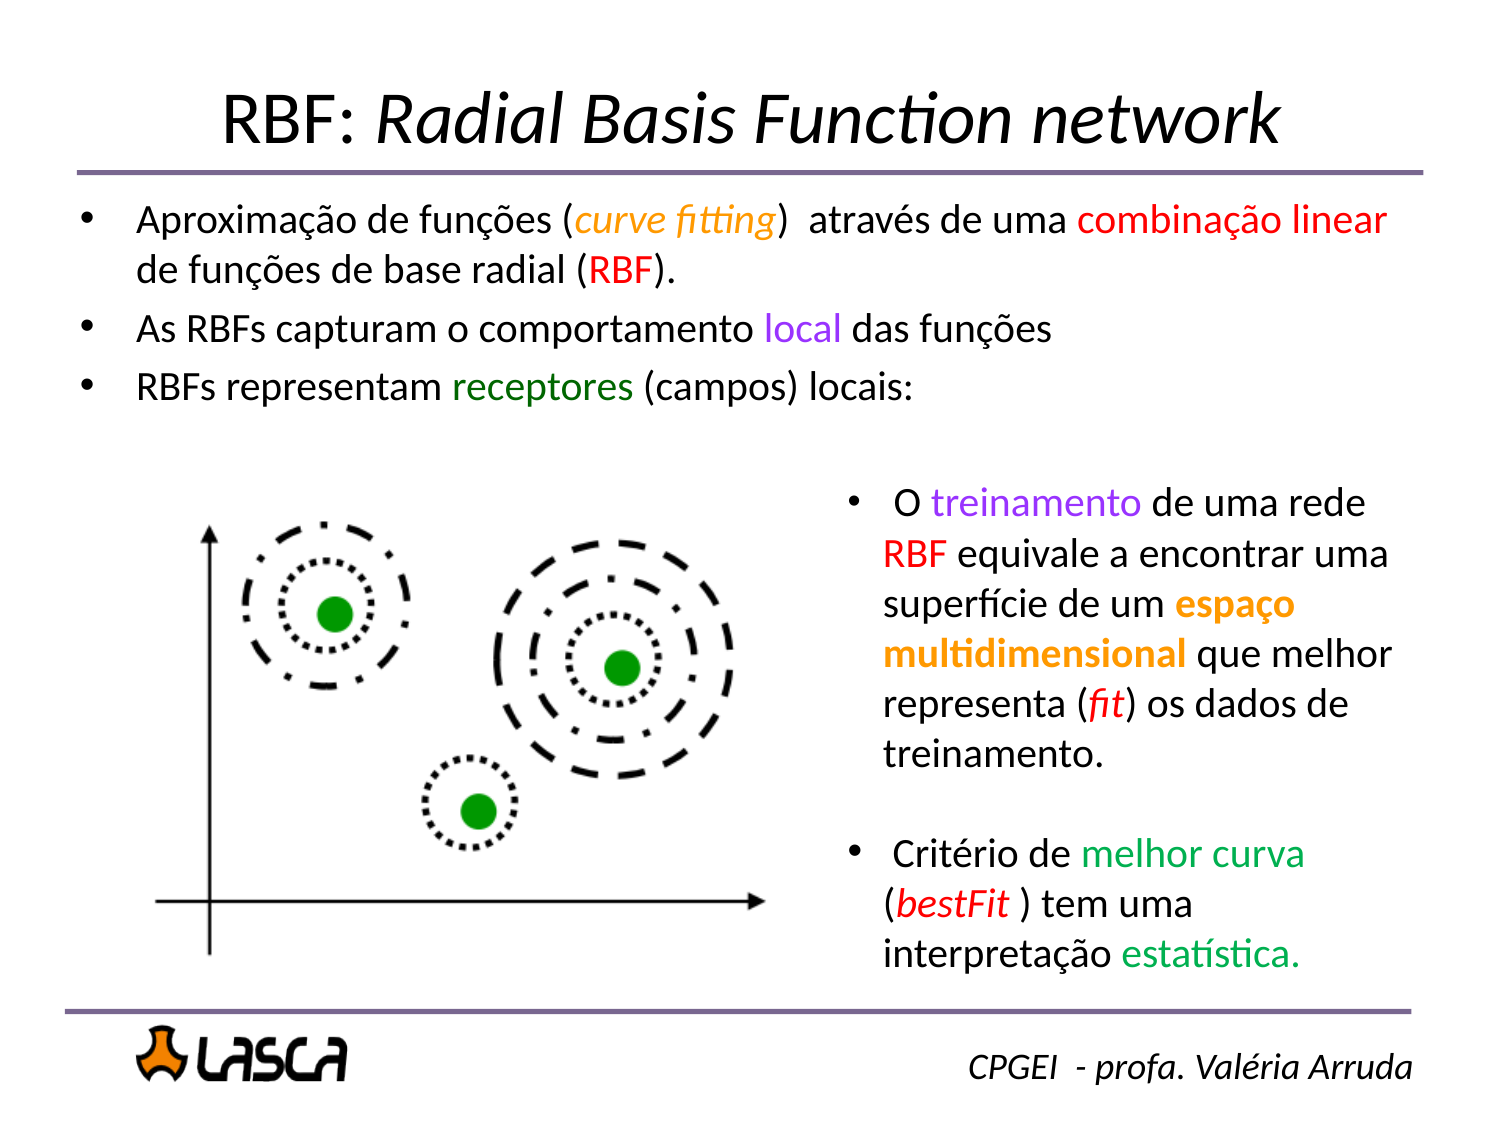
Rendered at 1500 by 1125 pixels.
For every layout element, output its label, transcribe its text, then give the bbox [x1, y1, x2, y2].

title RBF: Radial Basis Function network [76, 66, 1428, 162]
text_box O treinamento de uma rede RBF equivale a encontrar uma superfície de um espaço multidimensional que melhor representa (fit) os dados de treinamento. Critério de melhor curva (bestFit ) tem uma interpretação estatística. [832, 467, 1424, 983]
picture [135, 503, 813, 984]
picture [123, 1011, 359, 1102]
list Aproximação de funções (curve fitting) através de uma combinação linear de funções de base radial (RBF). As RBFs capturam o comportamento local das funções RBFs representam receptores (campos) locais: [64, 184, 1416, 1000]
